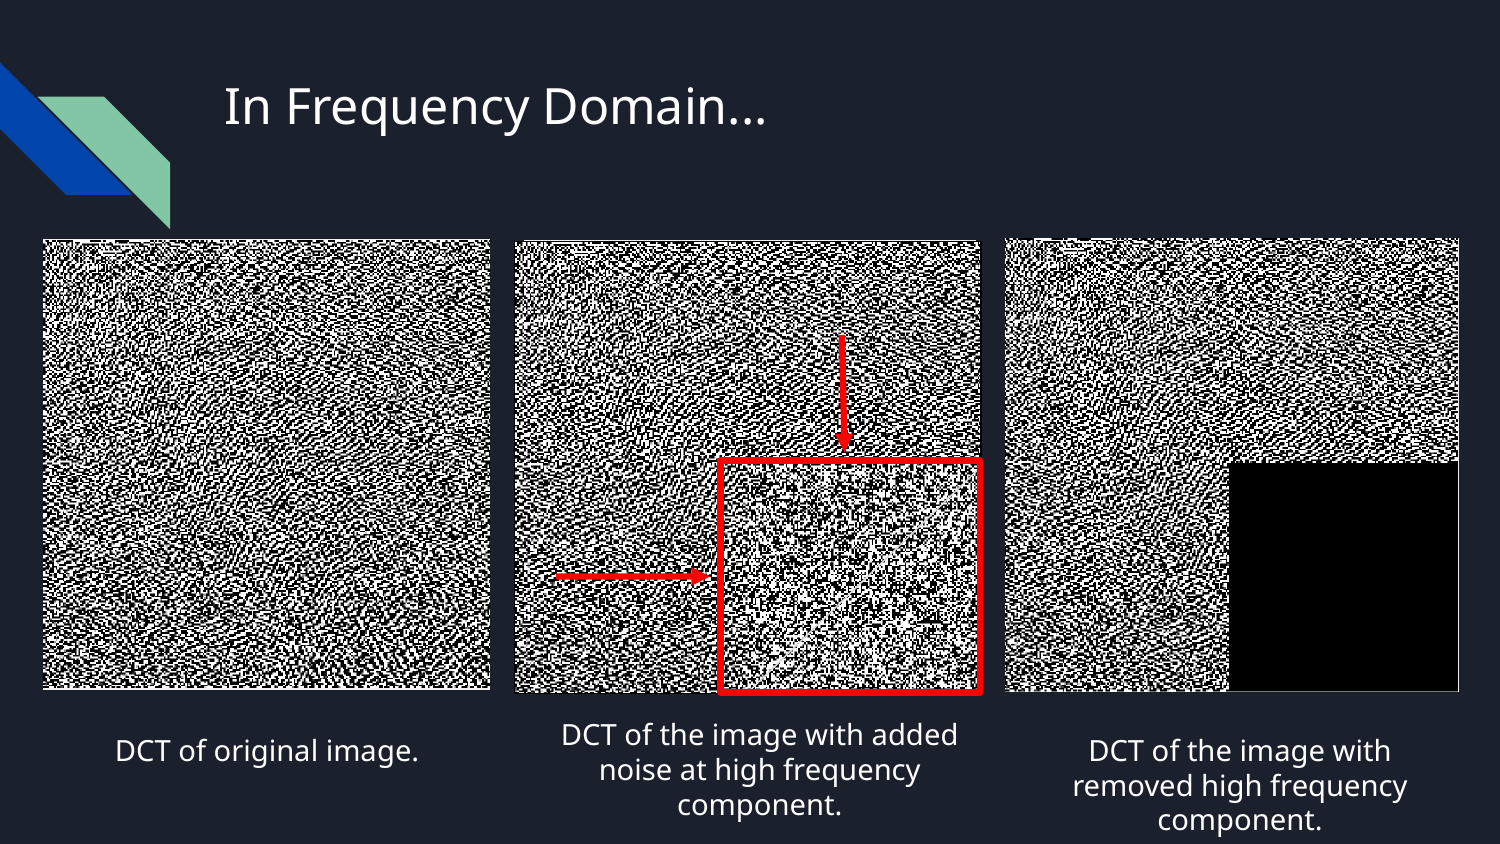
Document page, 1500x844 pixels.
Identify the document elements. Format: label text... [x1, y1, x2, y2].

text_box [515, 701, 981, 767]
text_box DCT of the image with removed high frequency component. [1021, 716, 1459, 803]
picture [514, 240, 981, 693]
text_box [841, 334, 845, 453]
title In Frequency Domain... [209, 59, 1364, 210]
text_box DCT of the image with added noise at high frequency component. [527, 700, 993, 807]
text_box DCT of original image. [43, 717, 491, 804]
picture [1005, 237, 1459, 692]
picture [42, 239, 491, 691]
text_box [747, 467, 981, 693]
